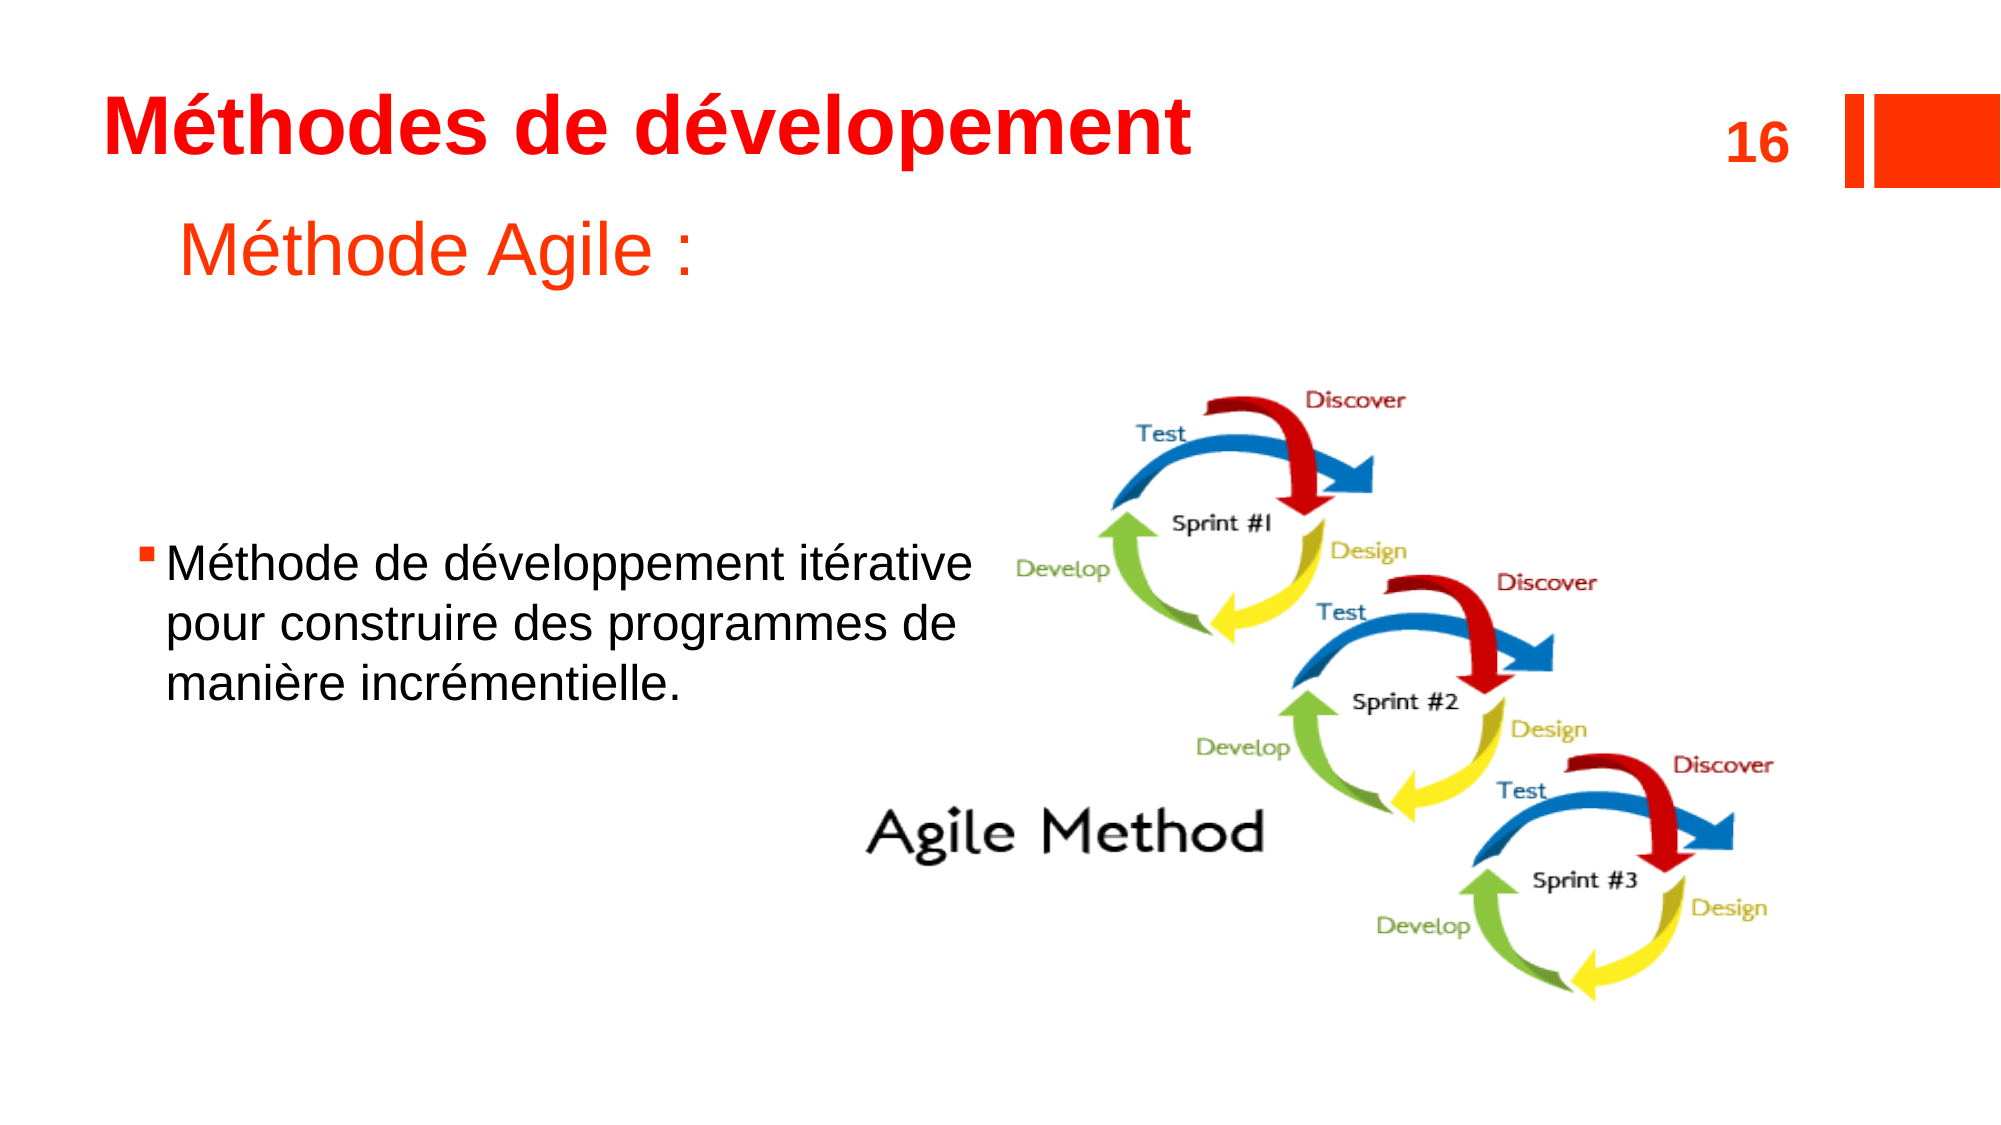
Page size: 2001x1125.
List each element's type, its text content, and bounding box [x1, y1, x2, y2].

title Méthode Agile : [163, 147, 1889, 299]
picture [786, 342, 1870, 1064]
list Méthode de développement itérative pour construire des programmes de manière incrémentielle. [113, 522, 780, 830]
text_box Méthodes de dévelopement [87, 55, 1842, 200]
